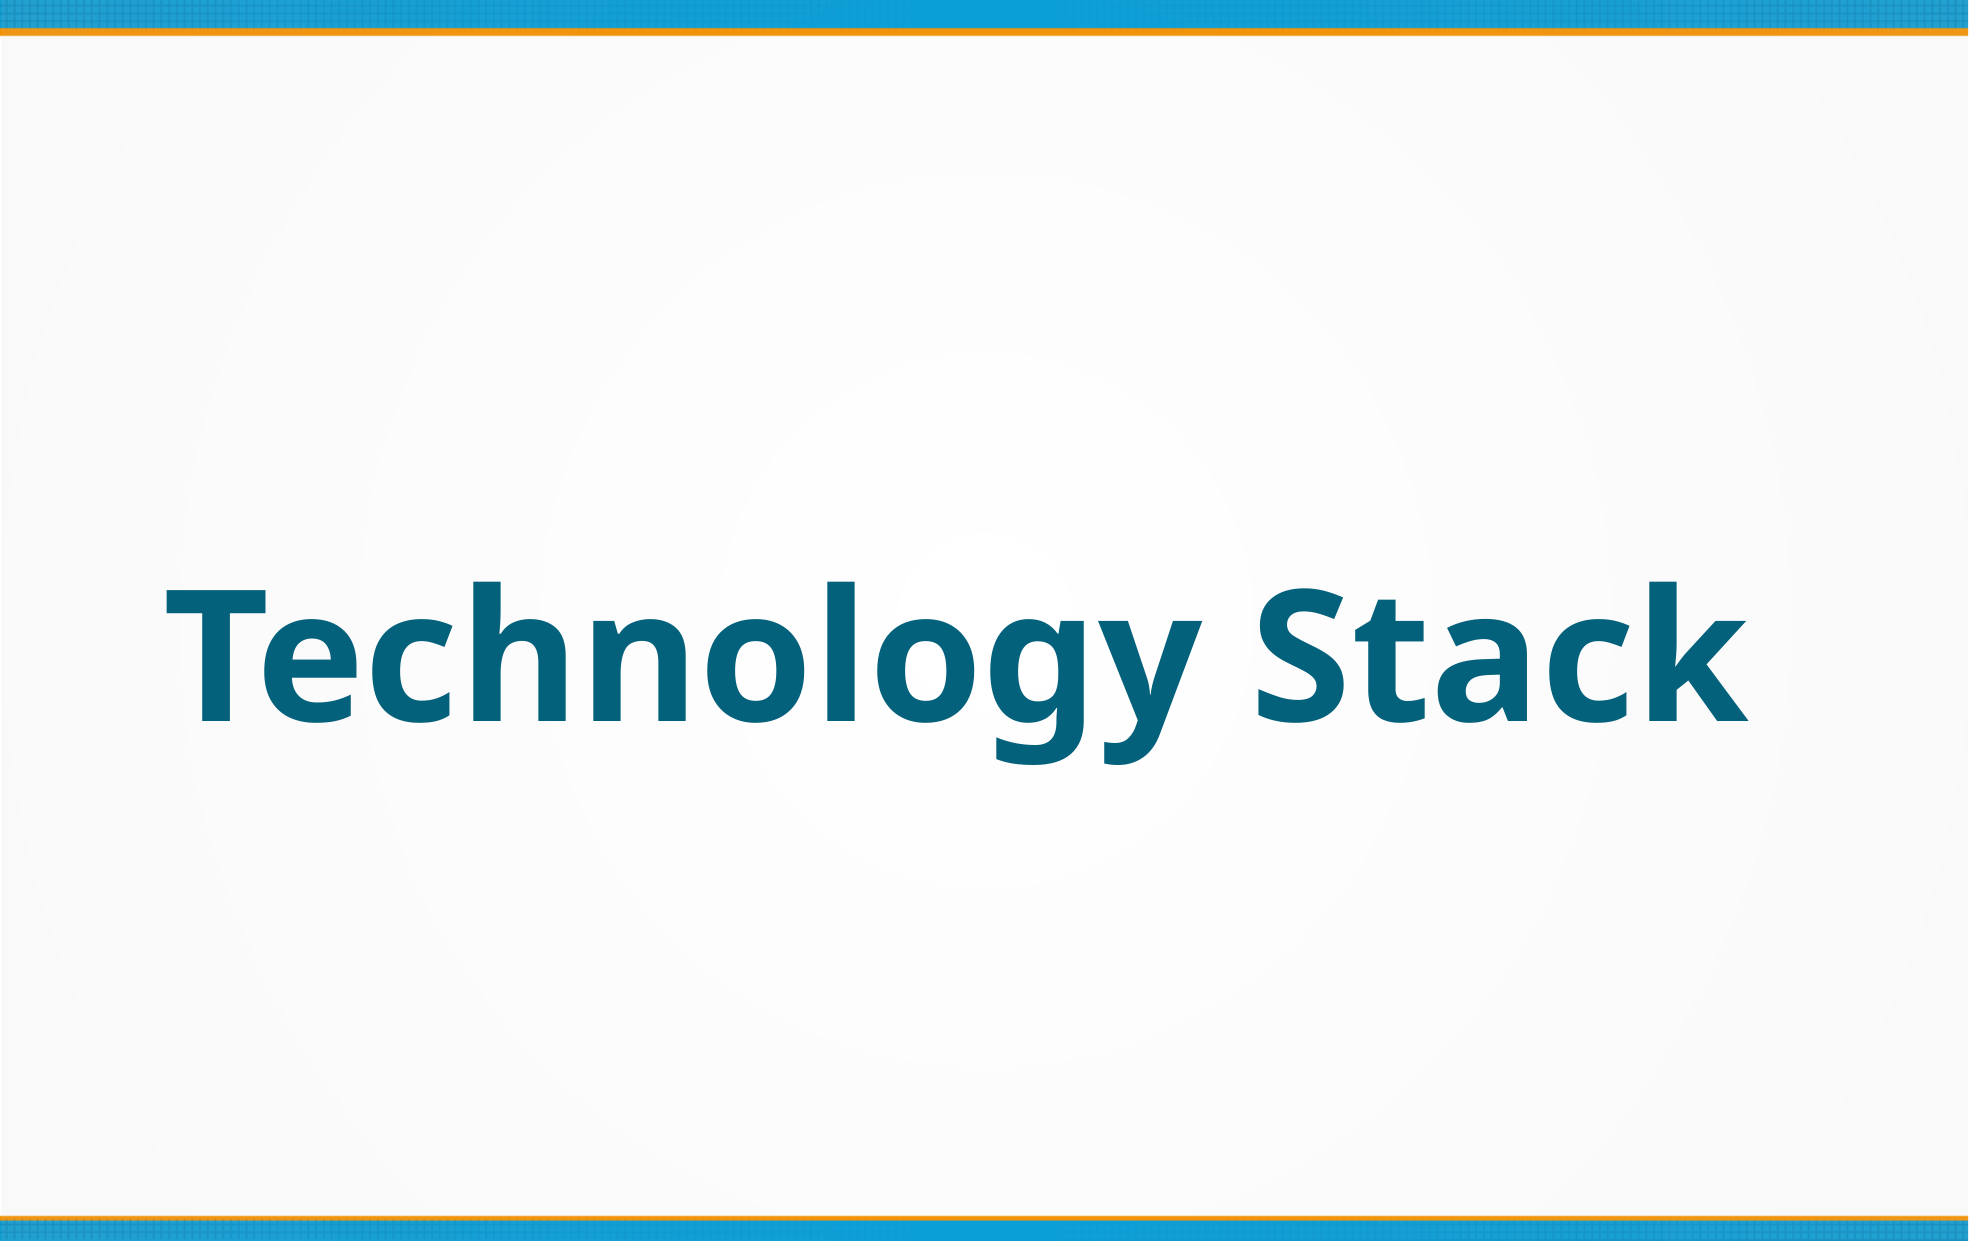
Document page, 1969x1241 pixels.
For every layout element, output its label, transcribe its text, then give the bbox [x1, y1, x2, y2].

text_box Technology Stack [71, 745, 1843, 862]
picture [0, 0, 1969, 1241]
text_box [58, 625, 1914, 745]
text_box Technology Stack [71, 435, 1843, 625]
